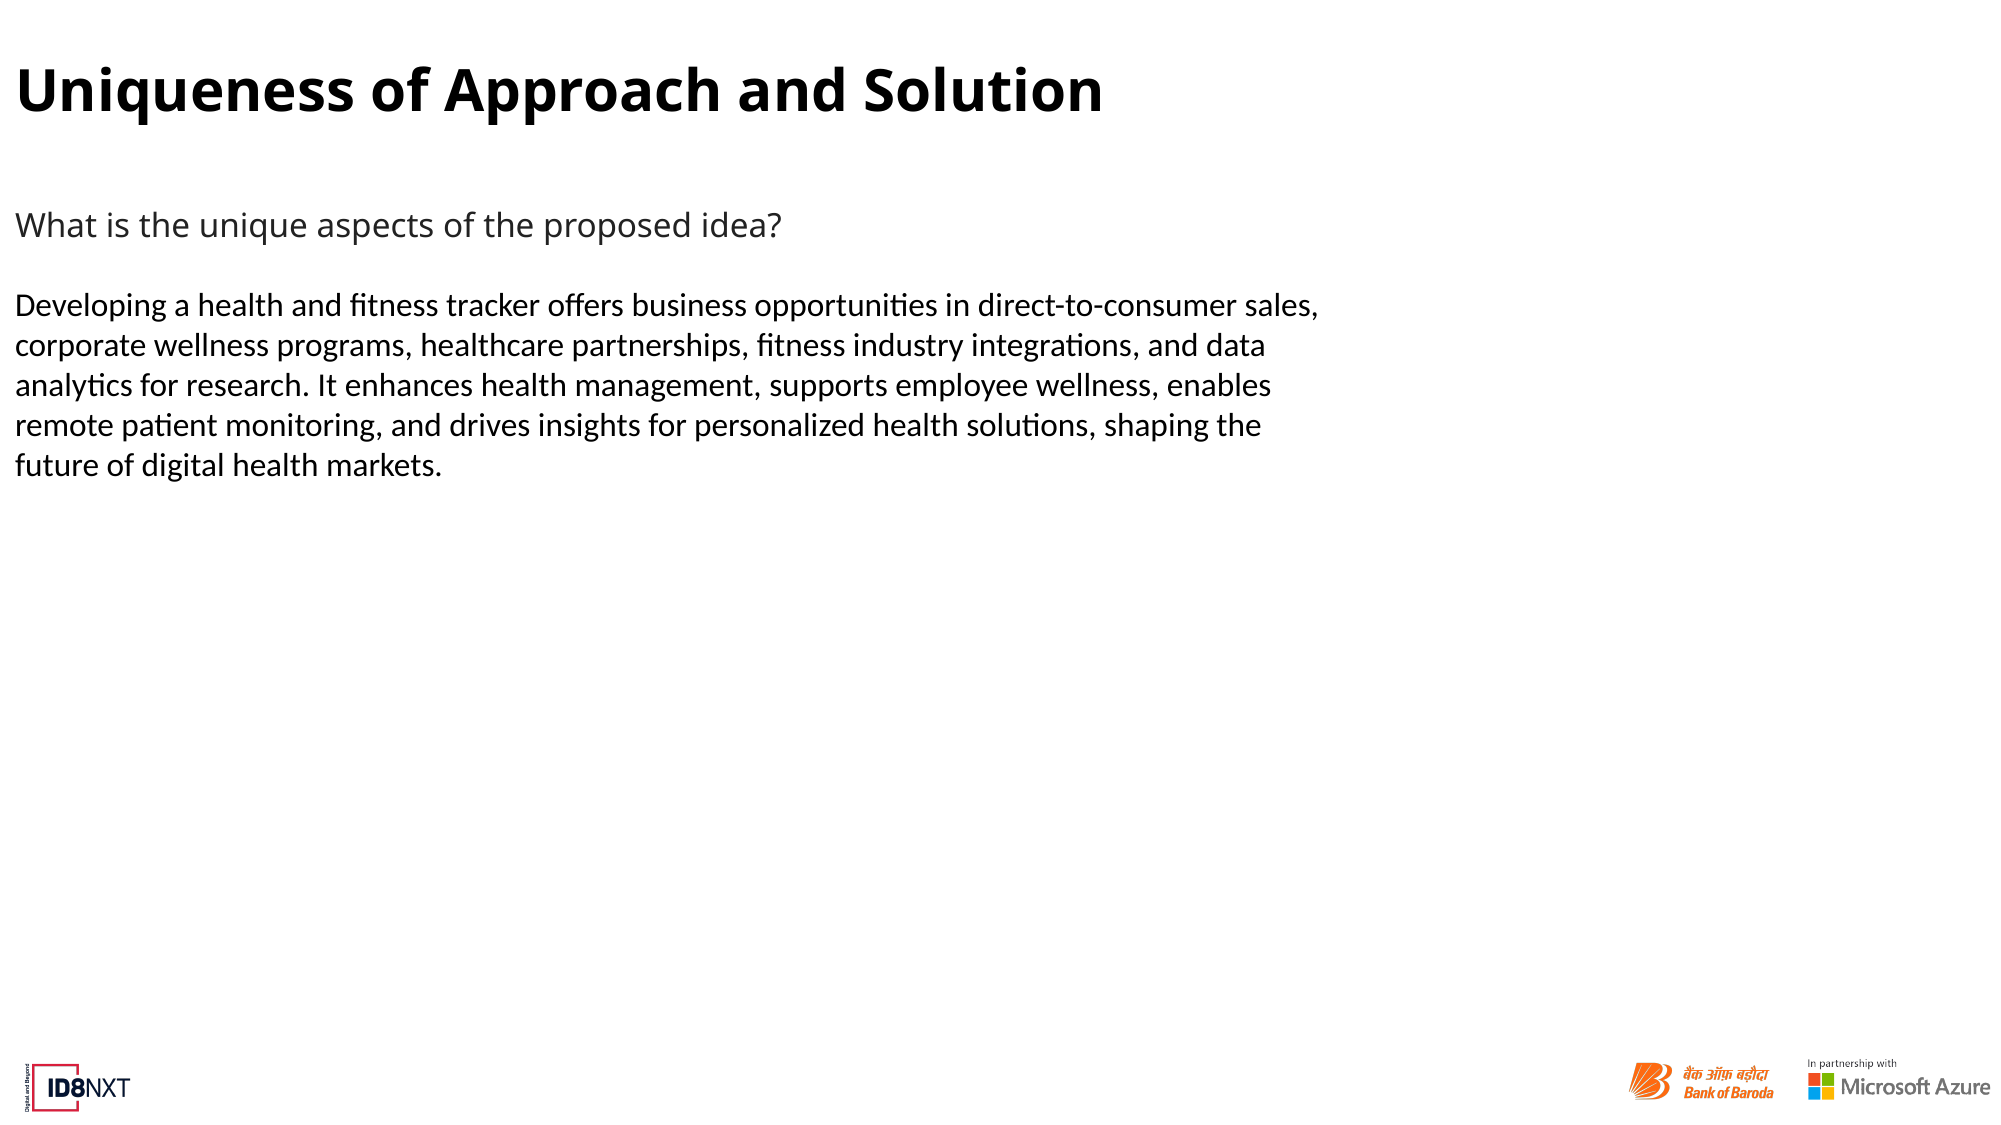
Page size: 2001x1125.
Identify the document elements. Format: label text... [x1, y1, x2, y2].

text_box What is the unique aspects of the proposed idea? Developing a health and fitness tracker offers business opportunities in direct-to-consumer sales, corporate wellness programs, healthcare partnerships, fitness industry integrations, and data analytics for research. It enhances health management, supports employee wellness, enables remote patient monitoring, and drives insights for personalized health solutions, shaping the future of digital health markets. [0, 188, 1352, 749]
picture [17, 1052, 138, 1123]
title Uniqueness of Approach and Solution [0, 37, 1440, 133]
picture [1628, 1041, 1776, 1125]
picture [1806, 1057, 1992, 1102]
